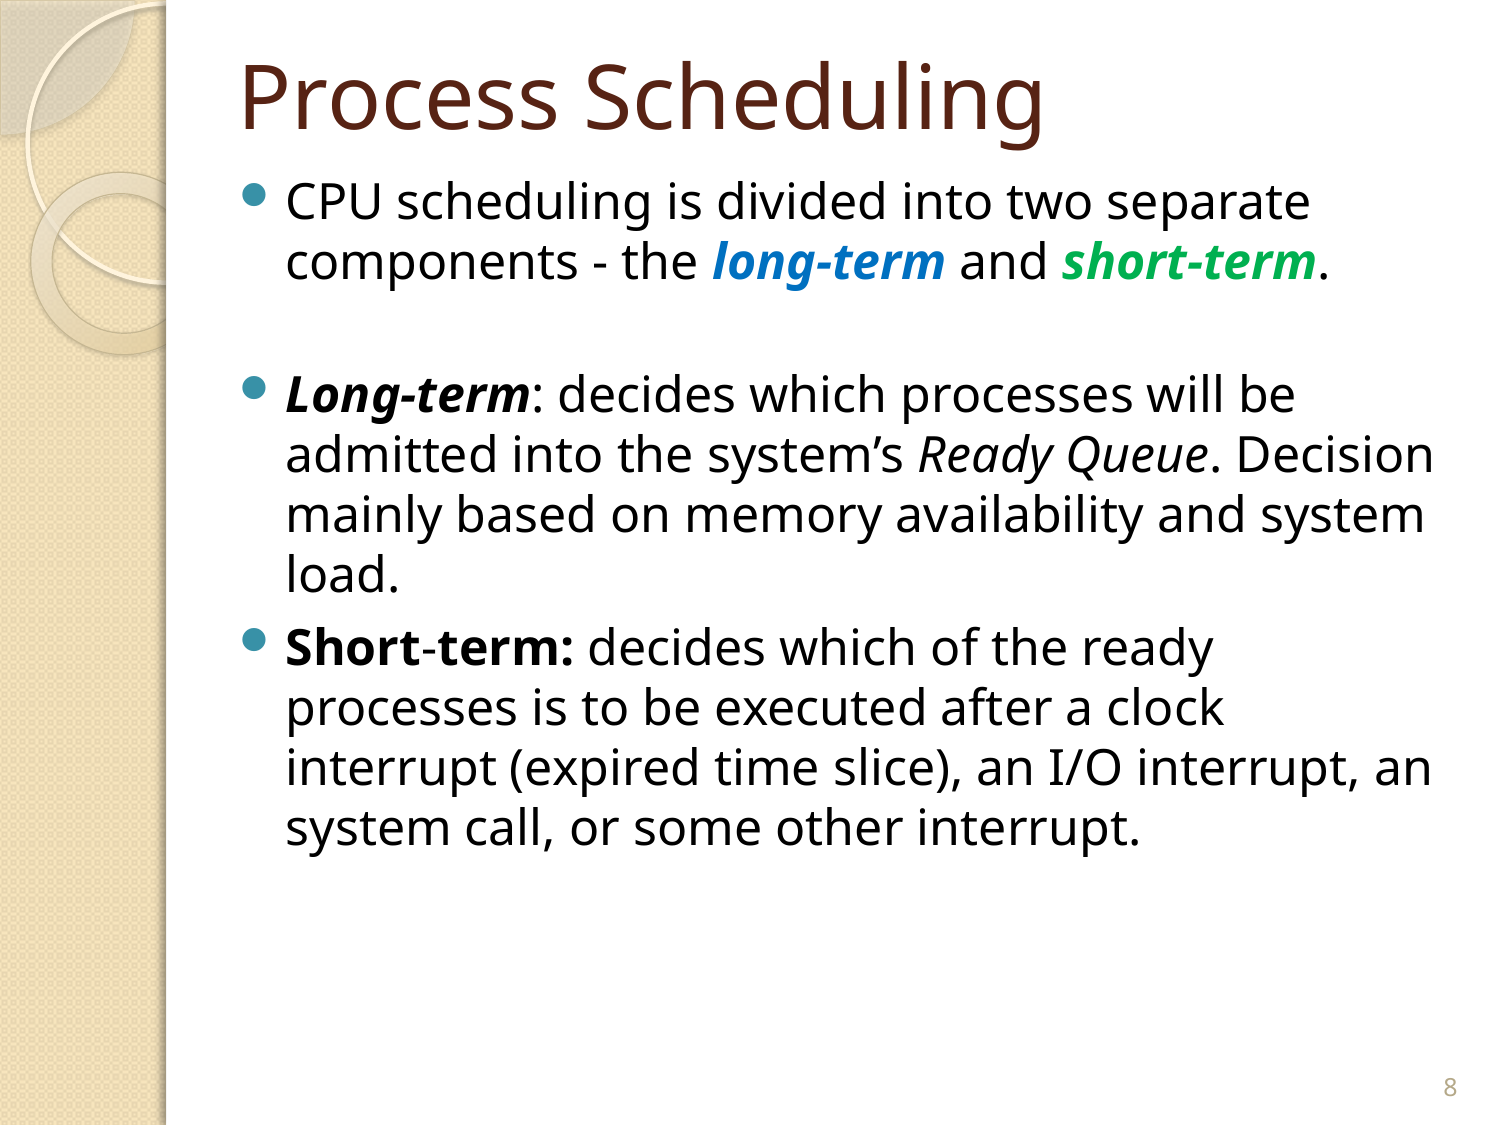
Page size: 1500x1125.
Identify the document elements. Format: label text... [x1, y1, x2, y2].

title Process Scheduling [222, 0, 1453, 162]
list CPU scheduling is divided into two separate components - the long-term and short-term. Long-term: decides which processes will be admitted into the system’s Ready Queue. Decision mainly based on memory availability and system load. Short-term: decides which of the ready processes is to be executed after a clock interrupt (expired time slice), an I/O interrupt, an system call, or some other interrupt. [210, 162, 1463, 1088]
slide_number 8 [1413, 1034, 1488, 1113]
